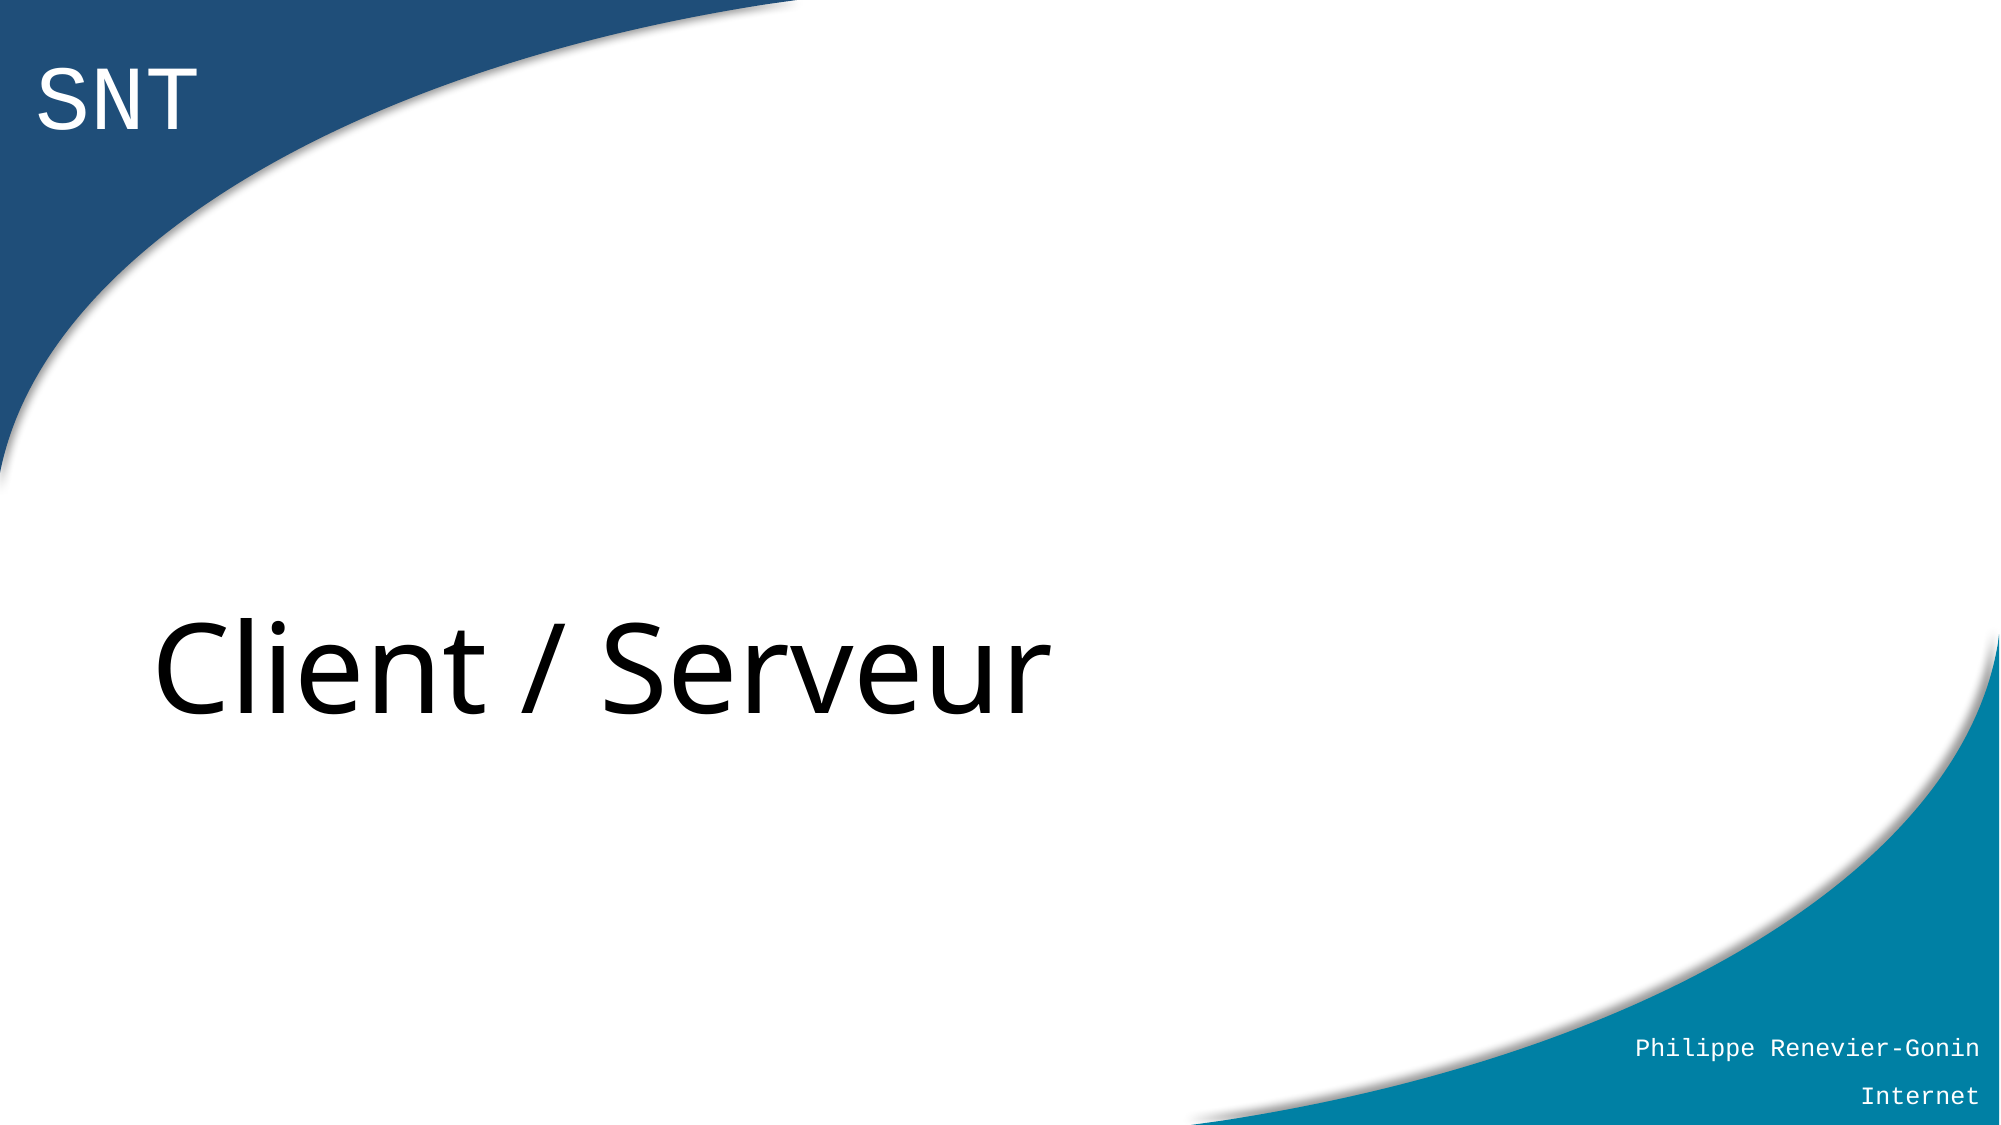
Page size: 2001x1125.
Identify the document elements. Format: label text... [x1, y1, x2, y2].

title Client / Serveur [136, 280, 1862, 749]
